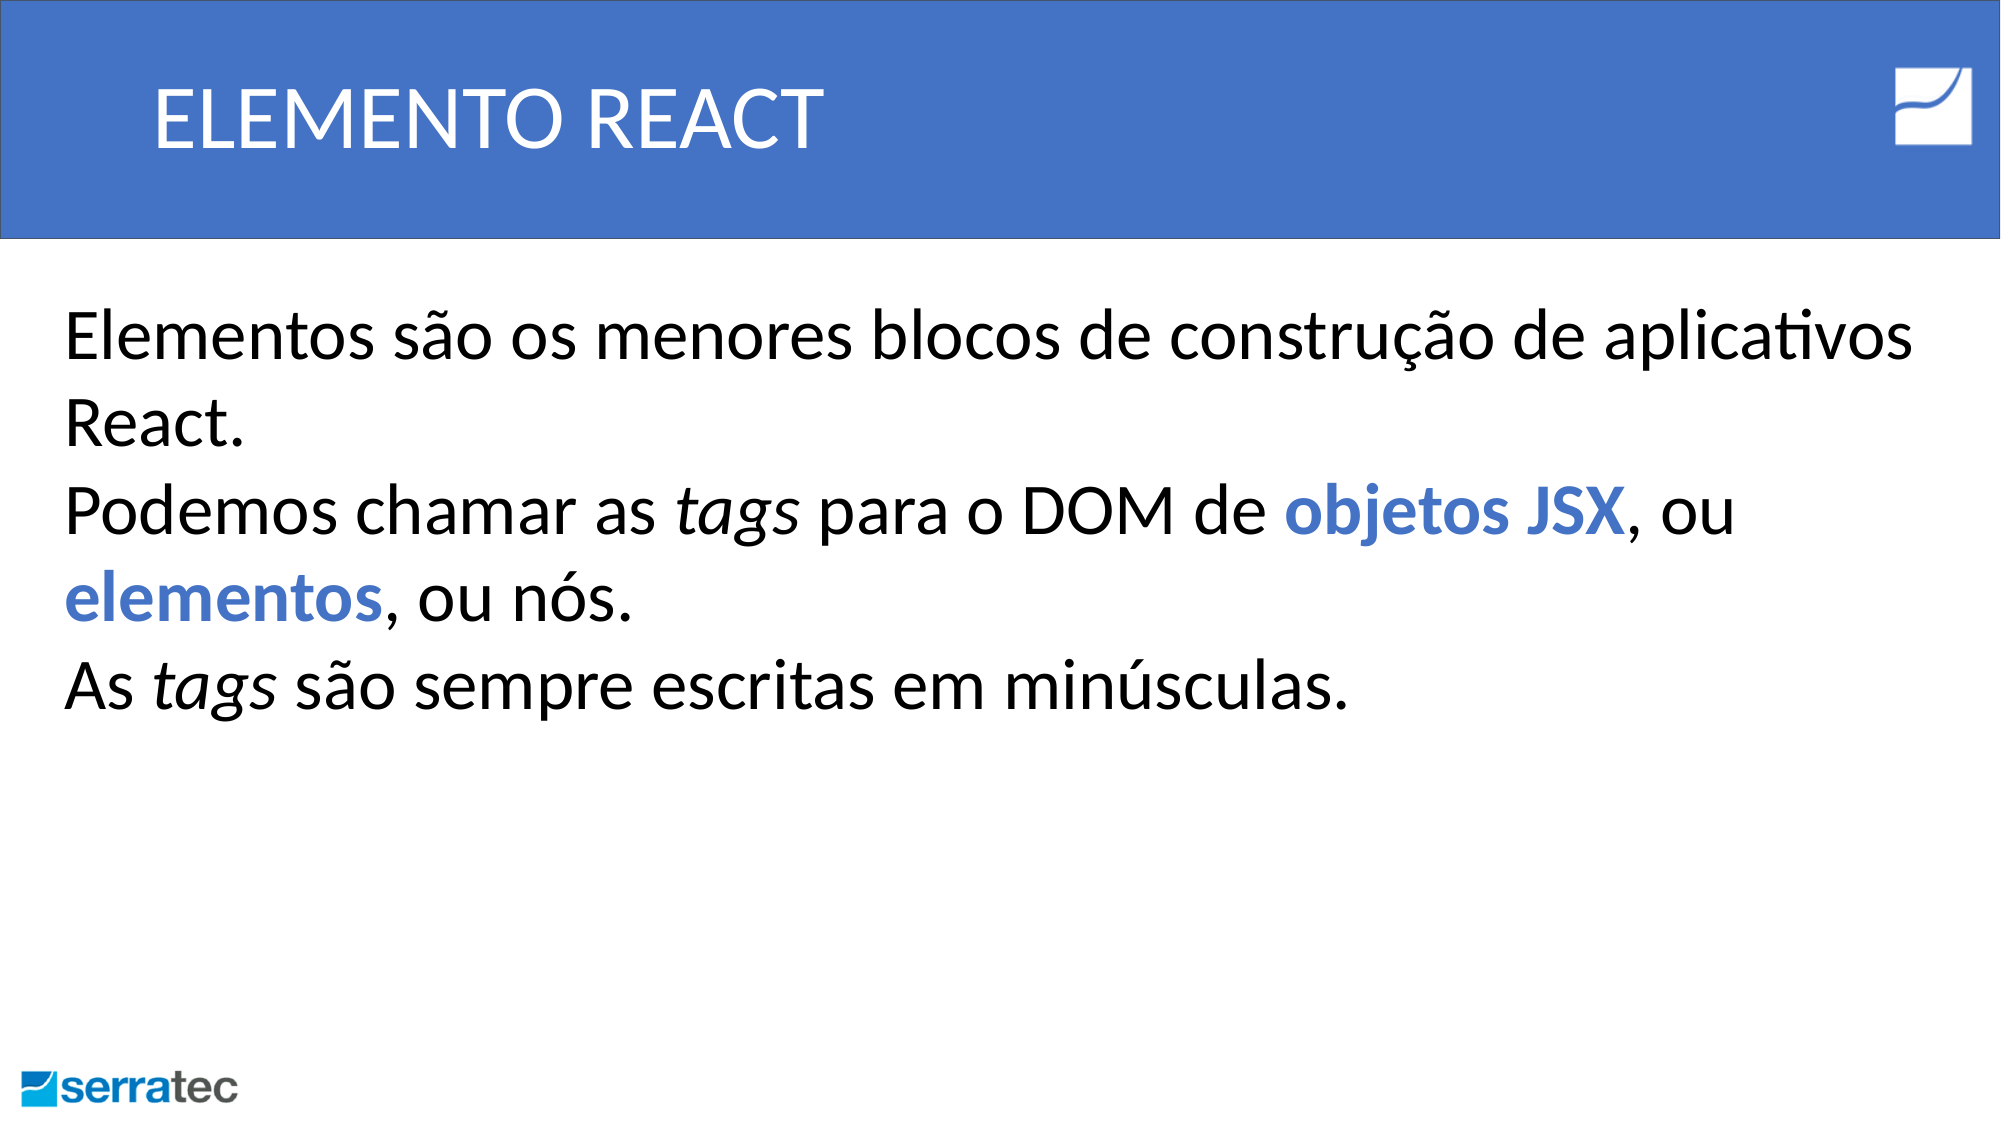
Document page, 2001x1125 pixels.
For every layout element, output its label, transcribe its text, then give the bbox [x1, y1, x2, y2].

picture [14, 1064, 247, 1113]
title ELEMENTO REACT [137, 9, 1863, 228]
picture [1895, 65, 1976, 148]
text_box Elementos são os menores blocos de construção de aplicativos React. Podemos chamar as tags para o DOM de objetos JSX, ou elementos, ou nós. As tags são sempre escritas em minúsculas. [49, 278, 1951, 732]
